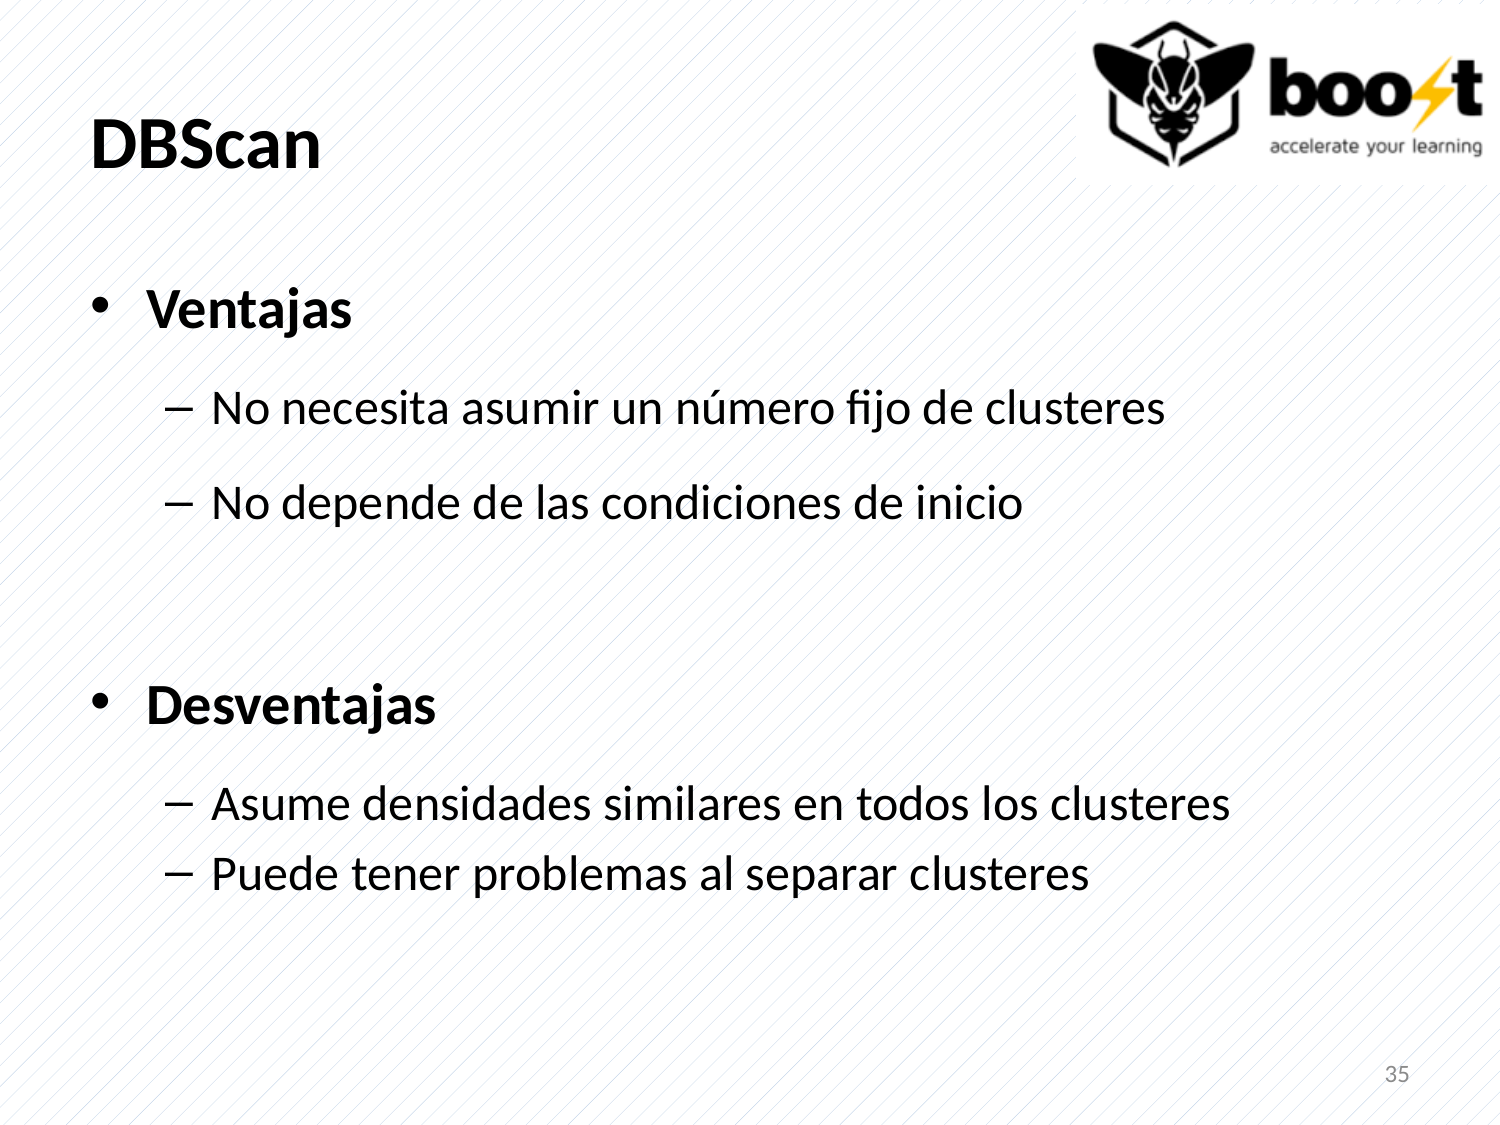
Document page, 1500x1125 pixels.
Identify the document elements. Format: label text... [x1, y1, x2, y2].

list Ventajas No necesita asumir un número fijo de clusteres No depende de las condiciones de inicio Desventajas Asume densidades similares en todos los clusteres Puede tener problemas al separar clusteres [75, 262, 1425, 1005]
title DBScan [75, 45, 1425, 233]
picture [1076, 4, 1500, 185]
slide_number 35 [1074, 1042, 1425, 1103]
